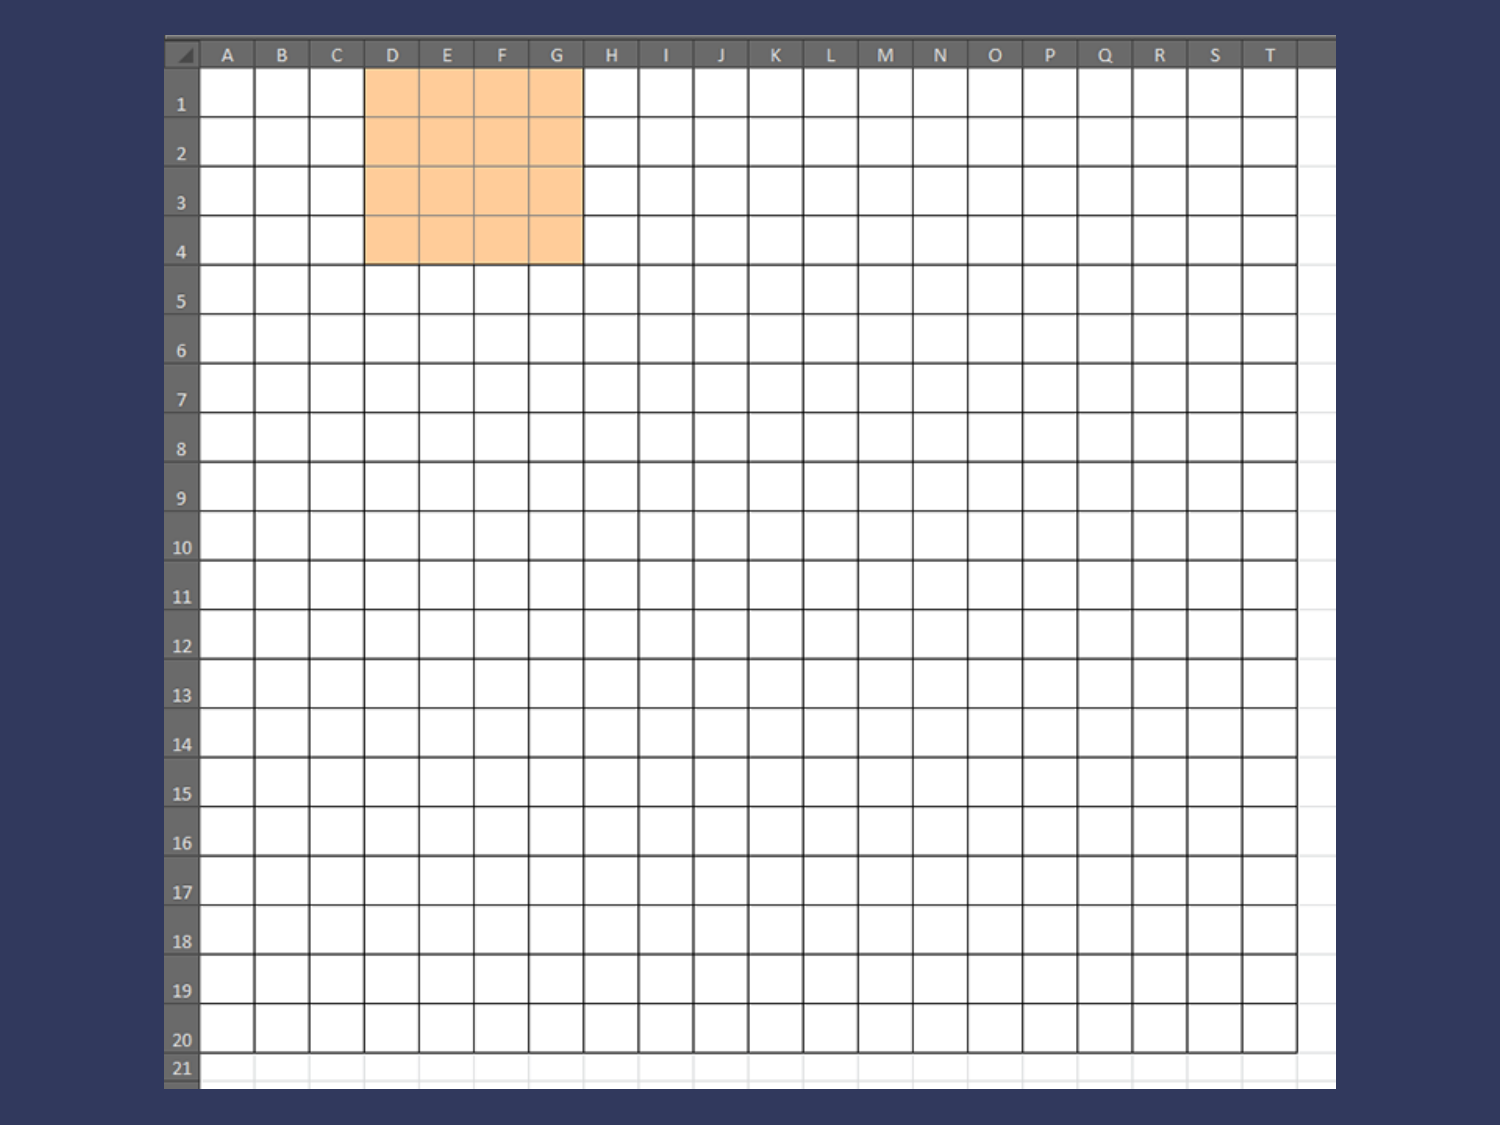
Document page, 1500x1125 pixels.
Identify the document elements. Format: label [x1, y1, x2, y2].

picture [163, 35, 1337, 1090]
